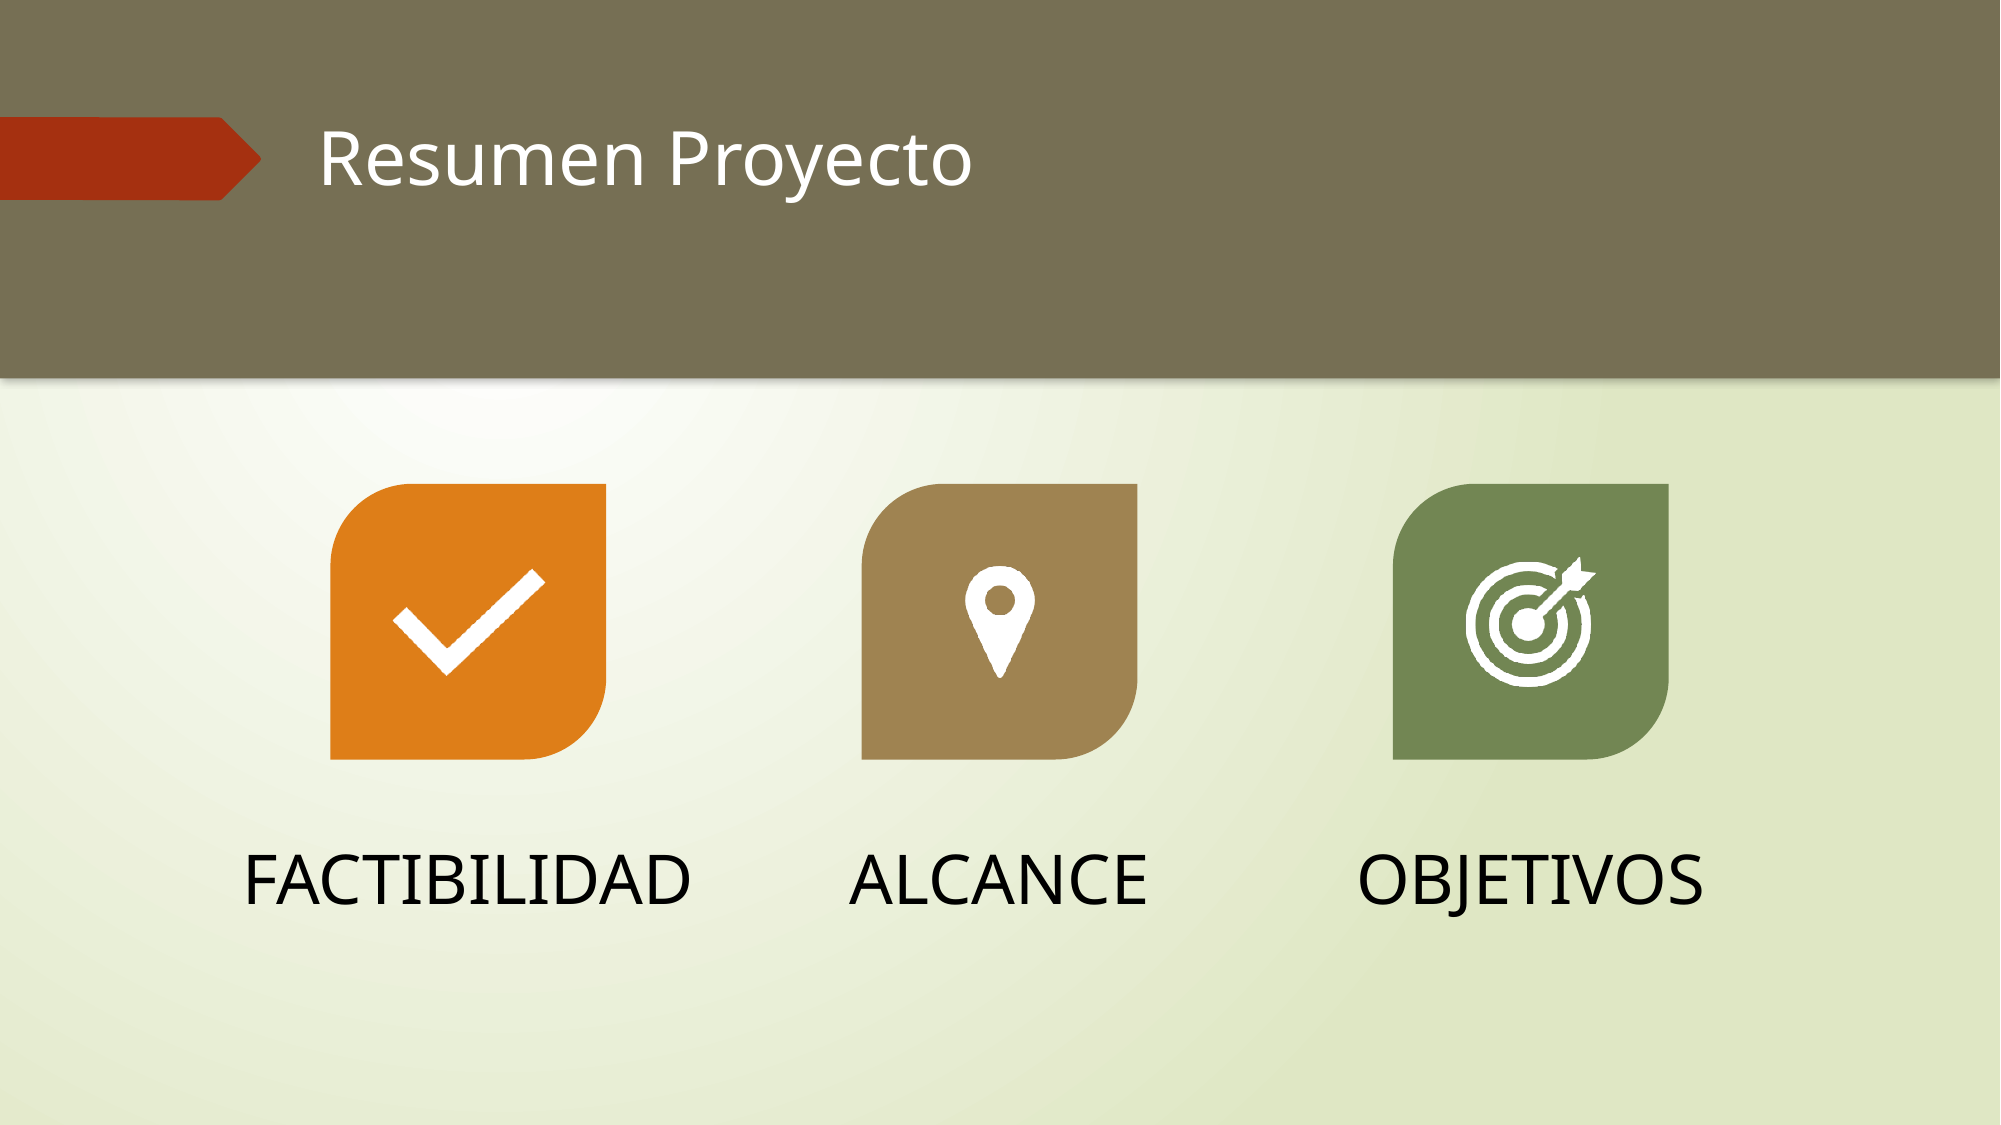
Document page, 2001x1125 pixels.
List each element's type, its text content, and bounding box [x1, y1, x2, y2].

text_box [0, 390, 2000, 1125]
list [157, 480, 1842, 967]
title Resumen Proyecto [302, 102, 1842, 313]
text_box [0, 117, 262, 201]
text_box [0, 0, 2000, 379]
